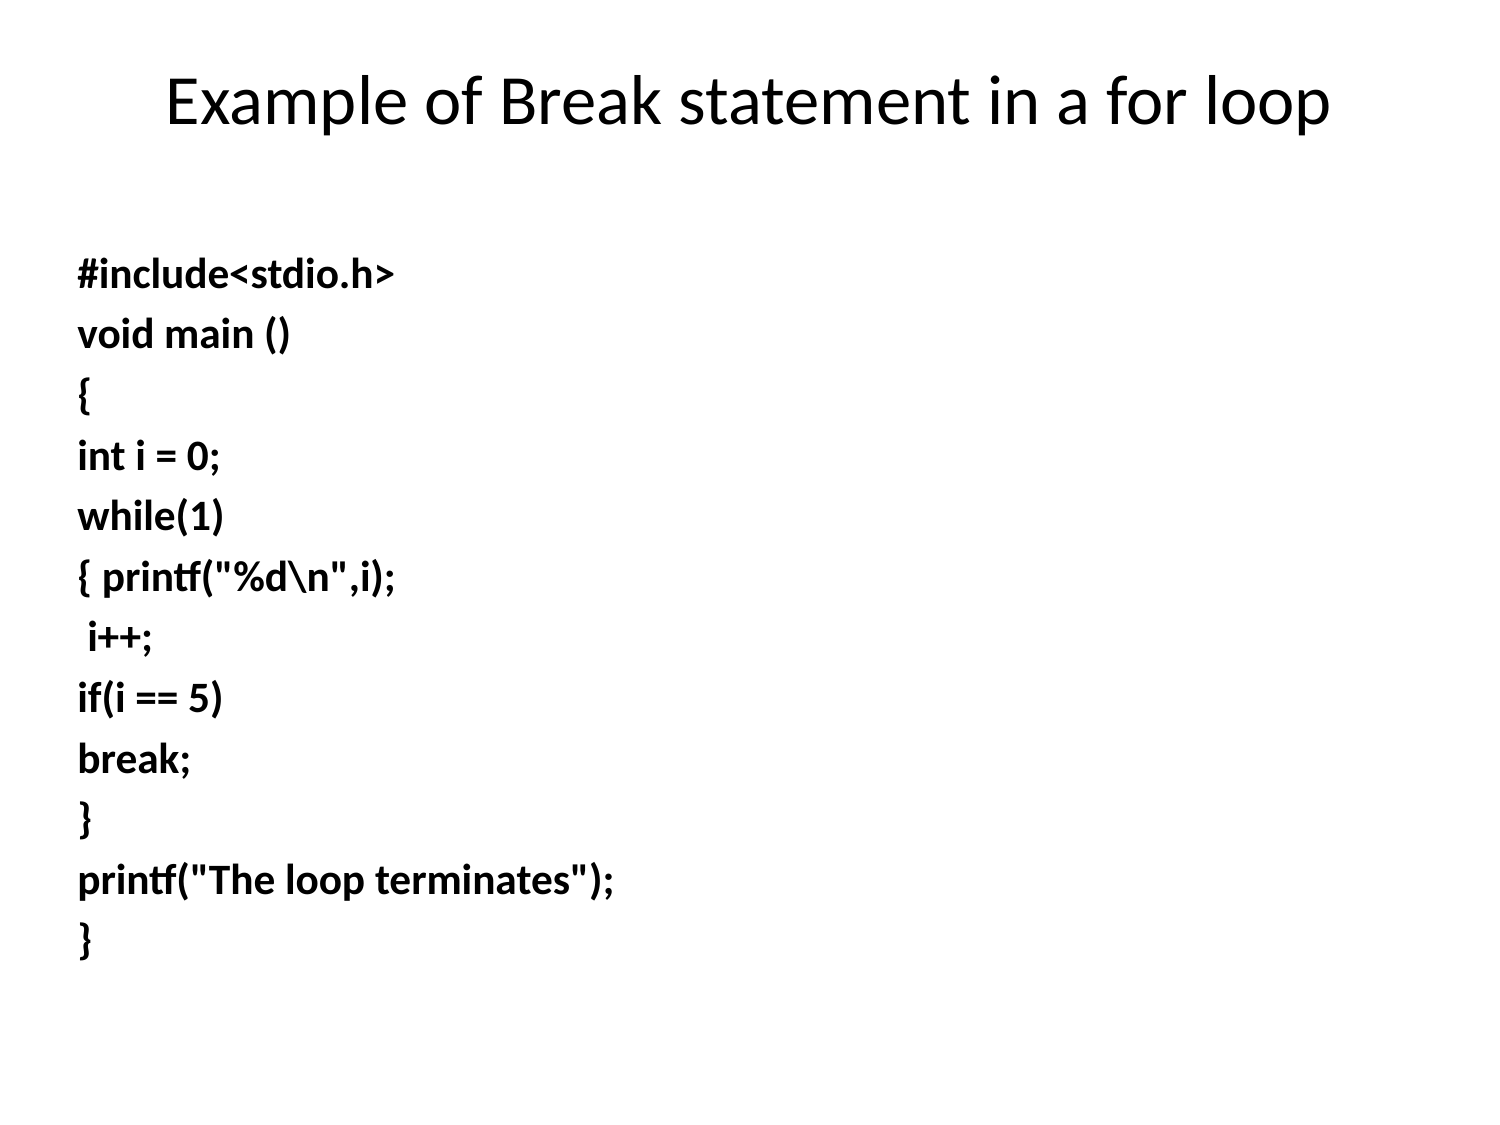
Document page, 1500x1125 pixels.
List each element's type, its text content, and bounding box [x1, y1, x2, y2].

title Example of Break statement in a for loop [75, 45, 1425, 233]
list #include<stdio.h> void main () { int i = 0; while(1) { printf("%d\n",i); i++; if(i == 5) break; } printf("The loop terminates"); } [62, 237, 1413, 980]
